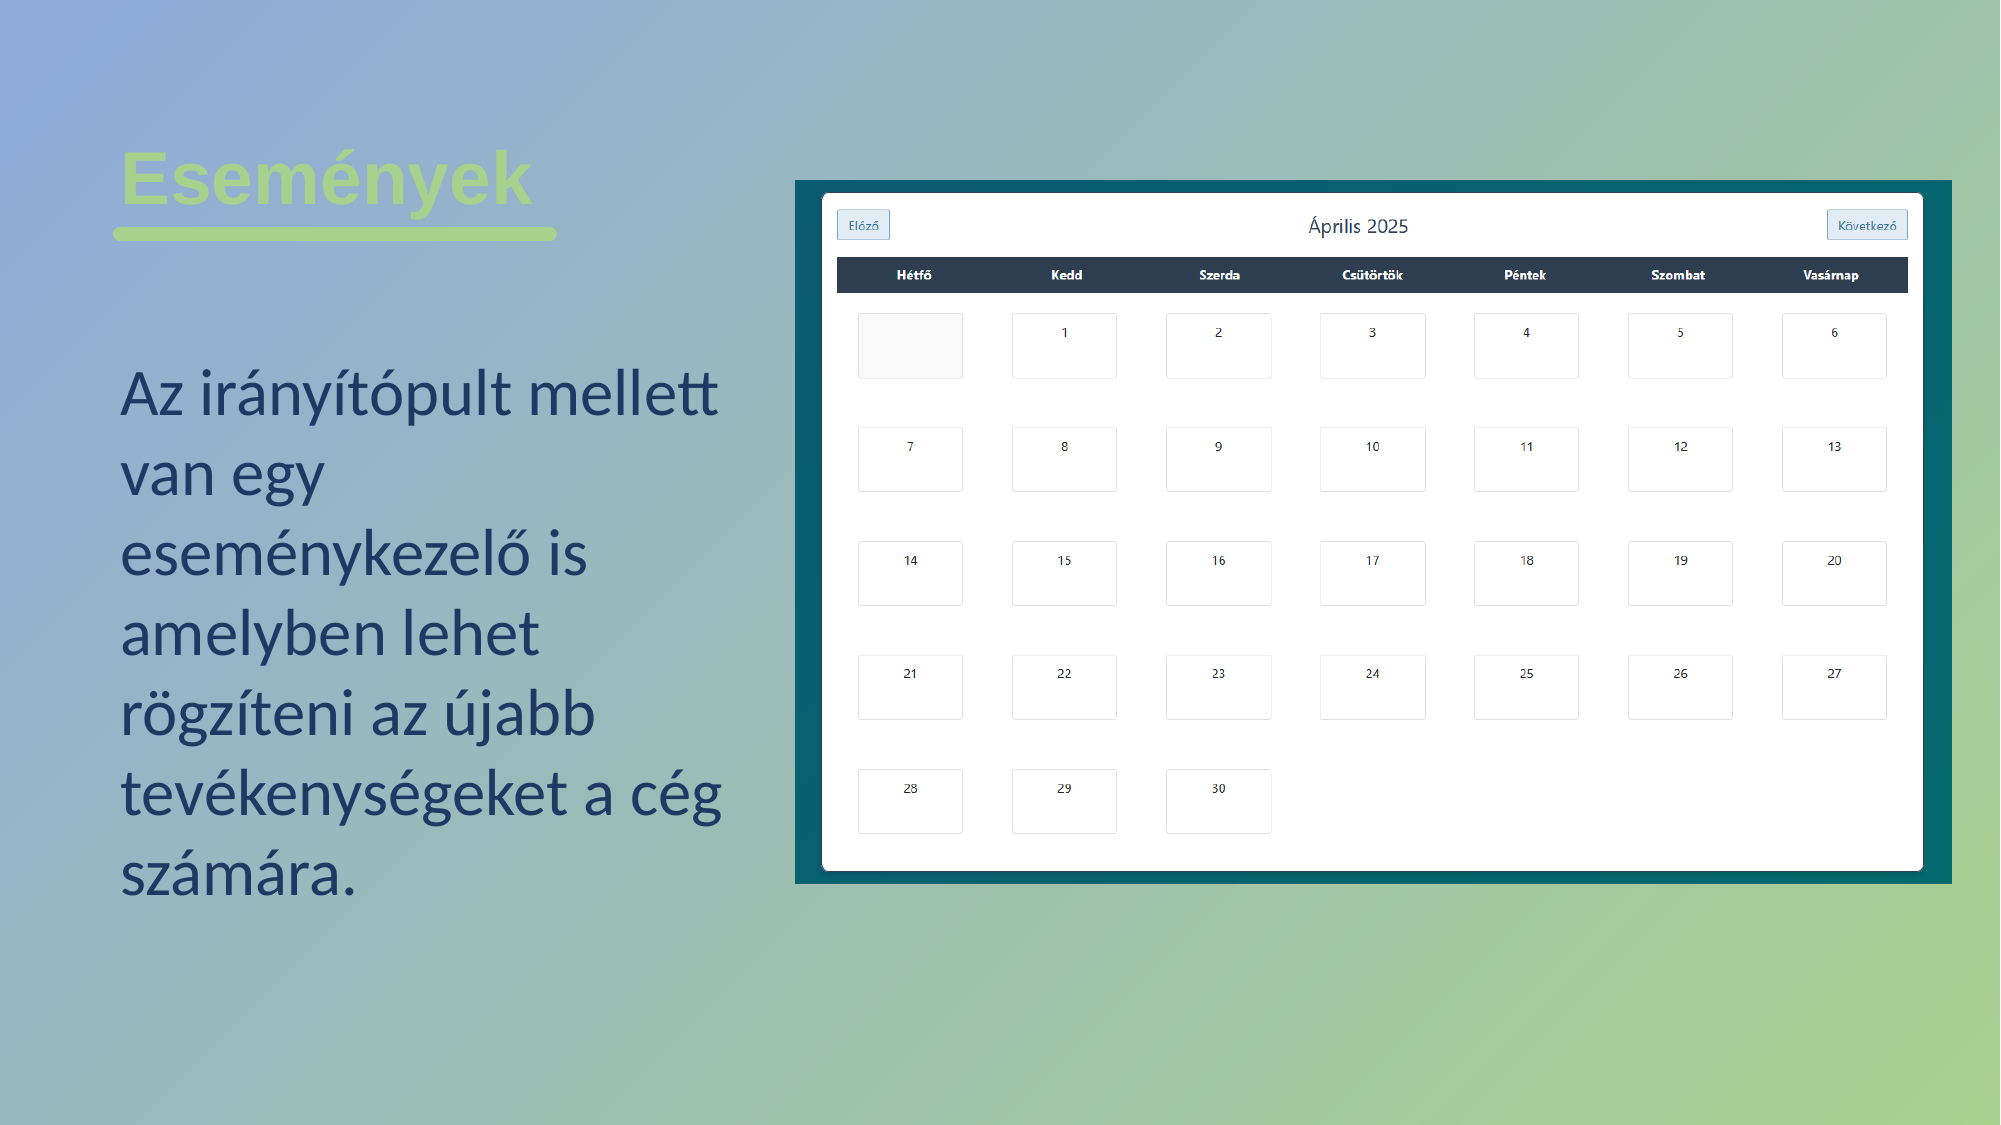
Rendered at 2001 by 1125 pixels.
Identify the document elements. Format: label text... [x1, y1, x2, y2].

picture [794, 180, 1952, 884]
title Események [105, 71, 1831, 290]
text_box Az irányítópult mellett van egy eseménykezelő is amelyben lehet rögzíteni az újabb tevékenységeket a cég számára. [105, 341, 766, 977]
